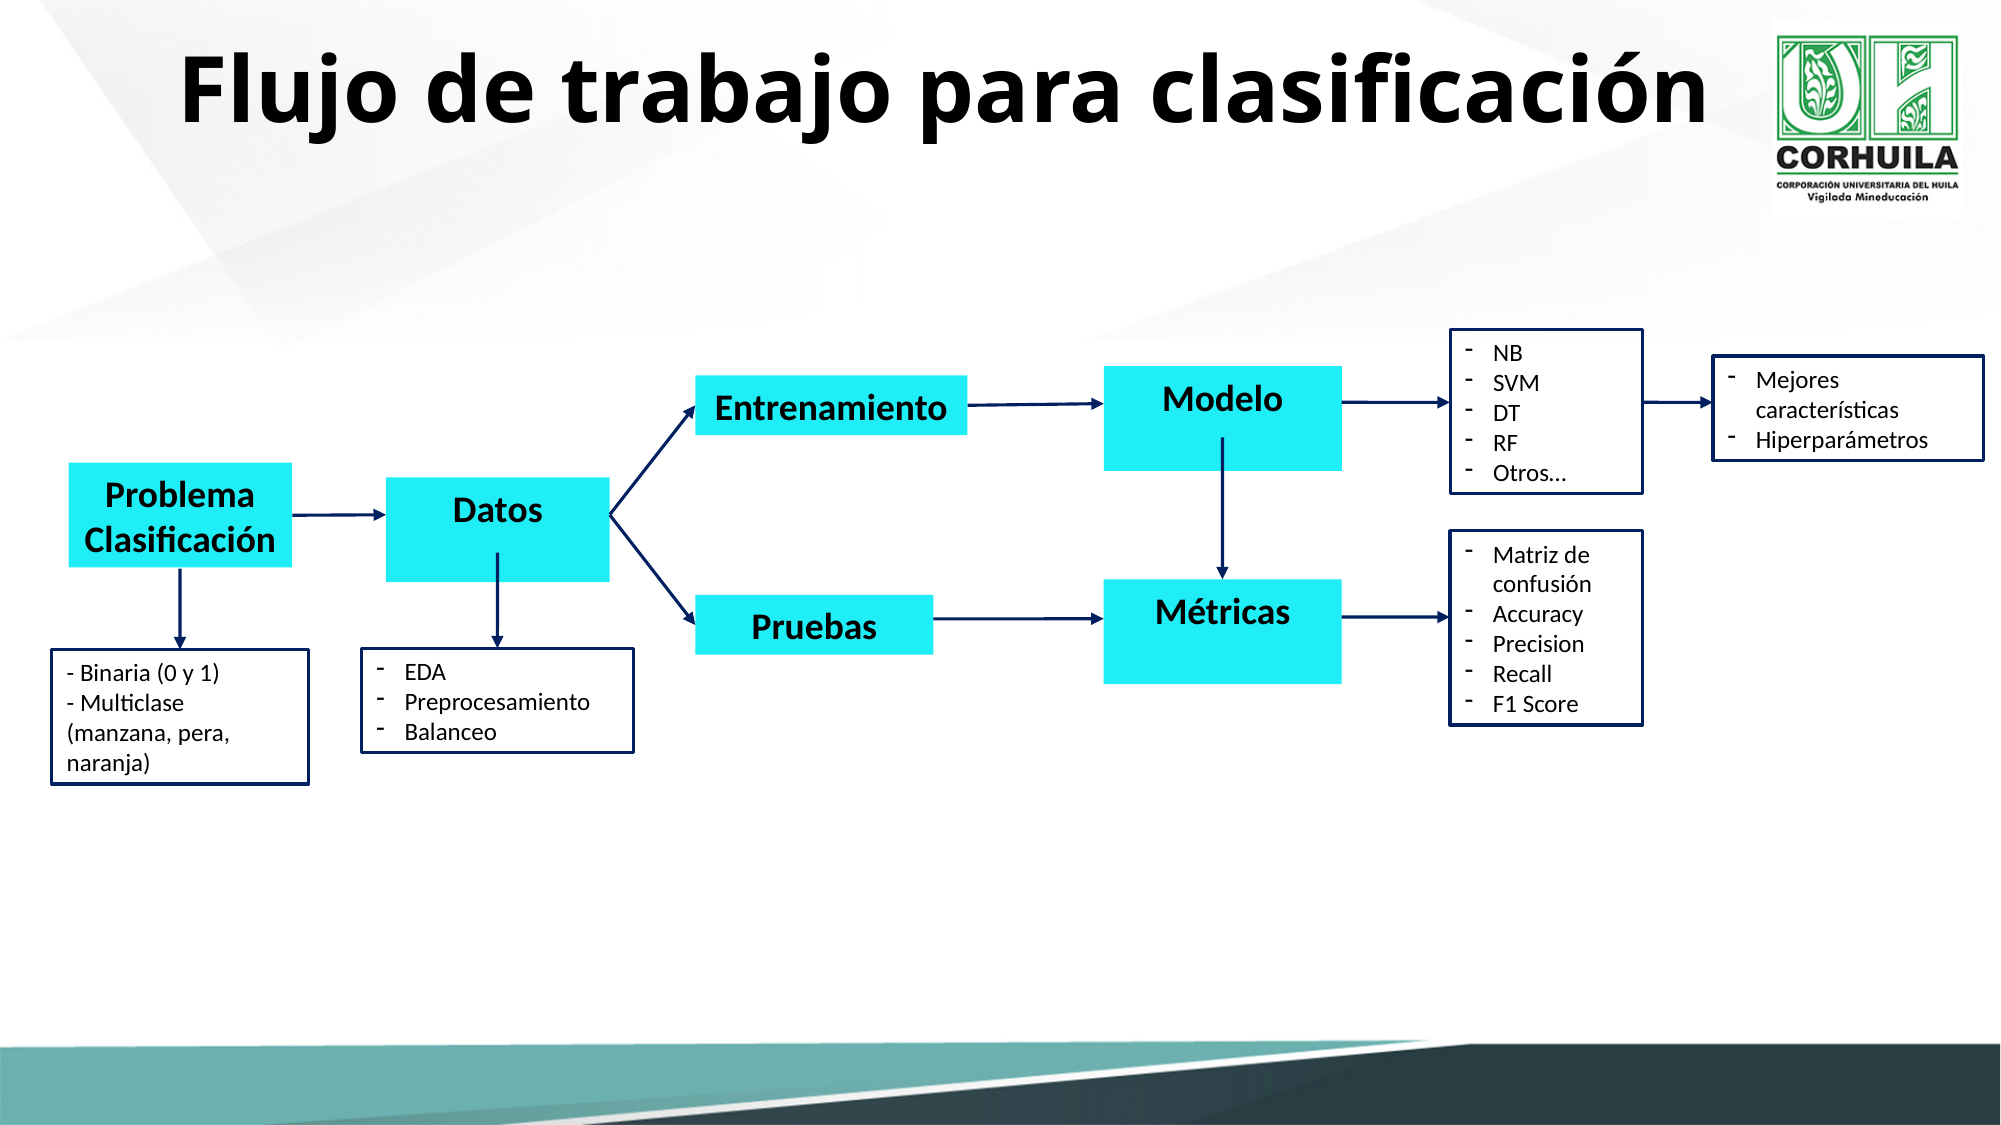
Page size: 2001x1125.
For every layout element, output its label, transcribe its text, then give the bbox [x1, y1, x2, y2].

picture [0, 0, 2001, 1125]
title Flujo de trabajo para clasificación [116, 0, 1774, 187]
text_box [51, 329, 1984, 785]
